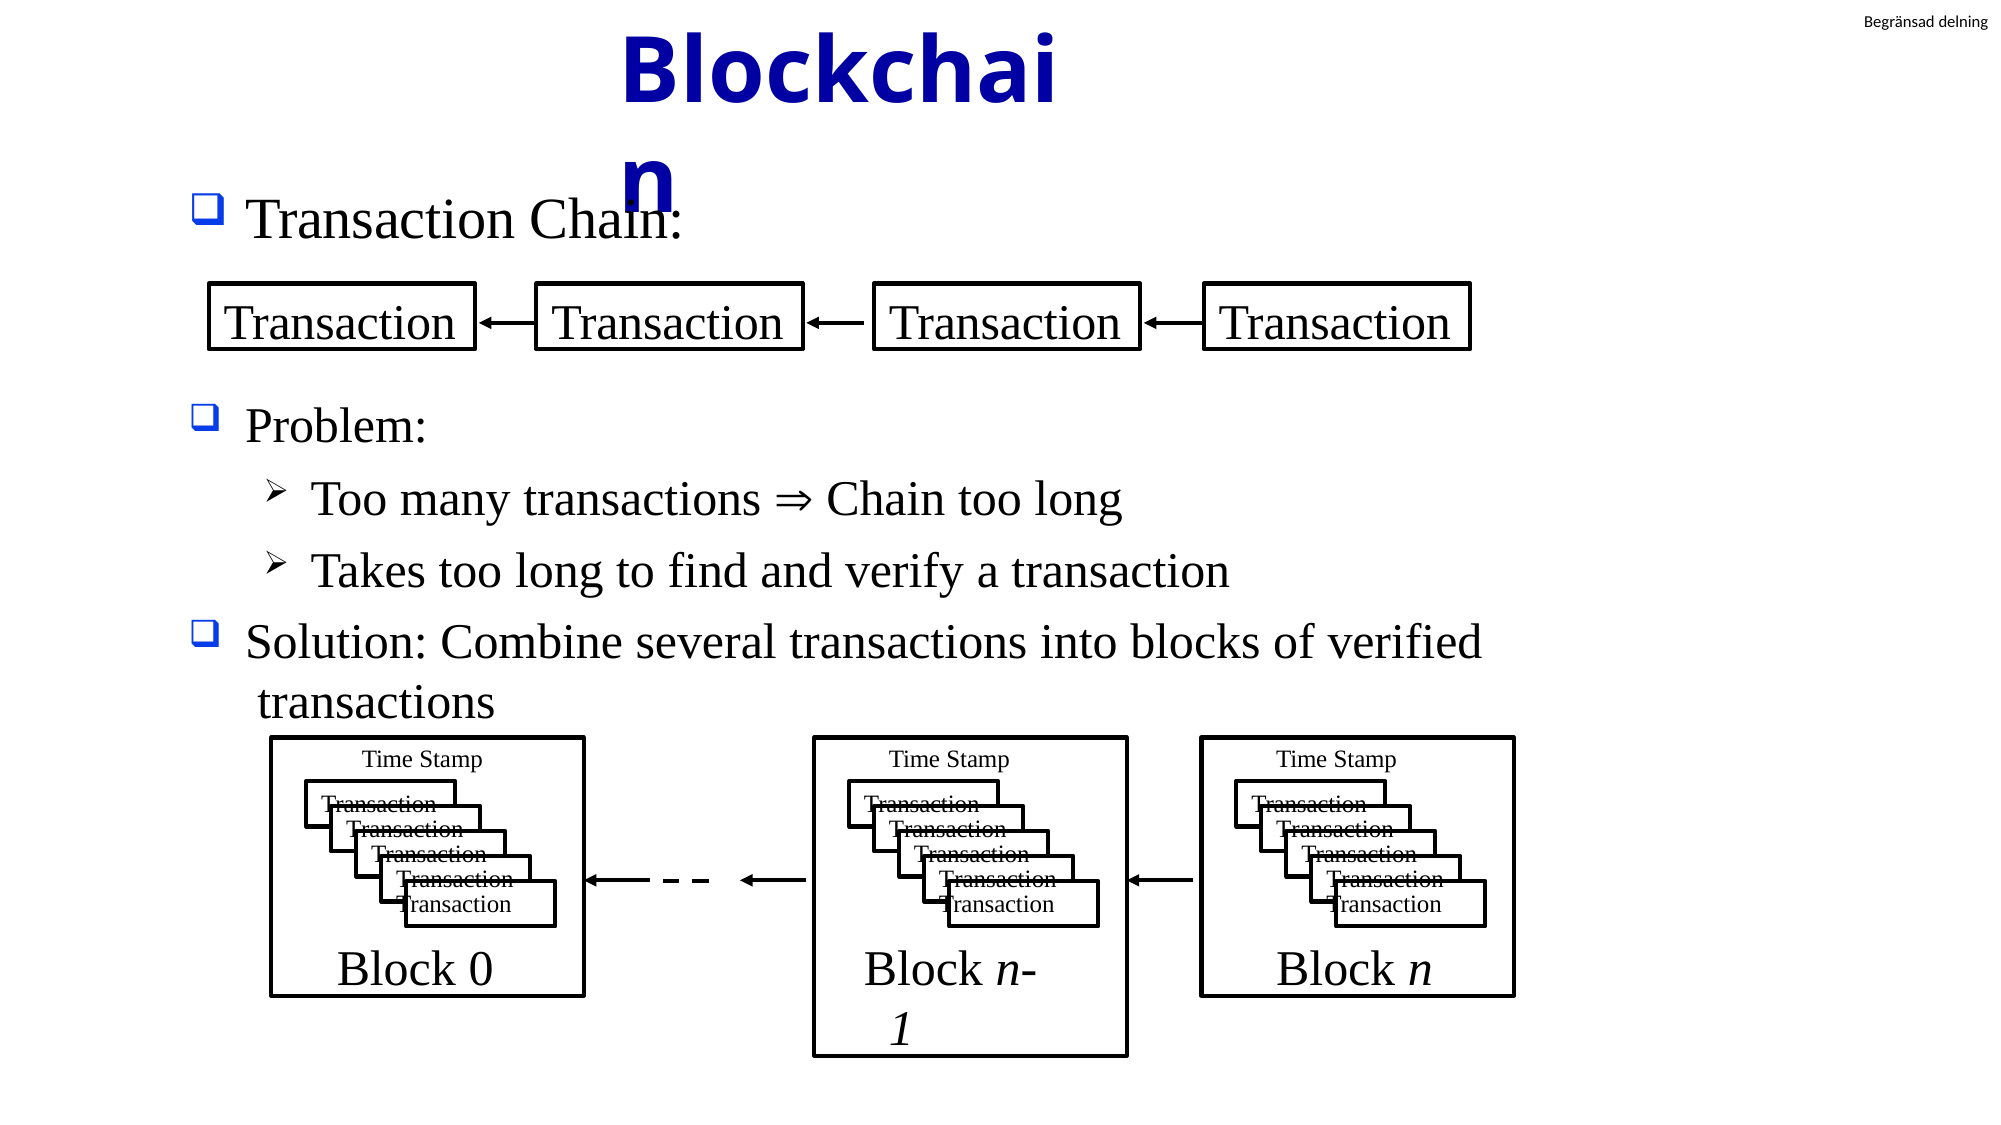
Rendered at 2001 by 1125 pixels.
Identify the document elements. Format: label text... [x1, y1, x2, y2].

text_box Transaction Chain: [186, 178, 691, 251]
text_box Transaction [208, 283, 476, 350]
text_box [478, 316, 537, 330]
text_box Transaction [1203, 283, 1471, 350]
text_box Transaction [536, 283, 803, 350]
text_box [583, 873, 651, 887]
text_box Time Stamp Transaction Transaction Transaction Transaction Transaction Block n [1201, 737, 1514, 996]
title Blockchain [616, 9, 1068, 232]
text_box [1126, 873, 1194, 887]
text_box Problem: Too many transactions  Chain too long Takes too long to find and verify a transaction Solution: Combine several transactions into blocks of verified transactions [186, 378, 1486, 729]
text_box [1234, 778, 1488, 929]
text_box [806, 316, 865, 330]
text_box Time Stamp Transaction Transaction Transaction Transaction Transaction Block n-1 [814, 737, 1127, 1056]
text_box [303, 778, 558, 929]
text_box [740, 873, 807, 887]
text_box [846, 778, 1101, 929]
text_box Time Stamp Transaction Transaction Transaction Transaction Transaction Block 0 [271, 737, 584, 996]
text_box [1143, 316, 1202, 330]
text_box Transaction [873, 283, 1141, 350]
